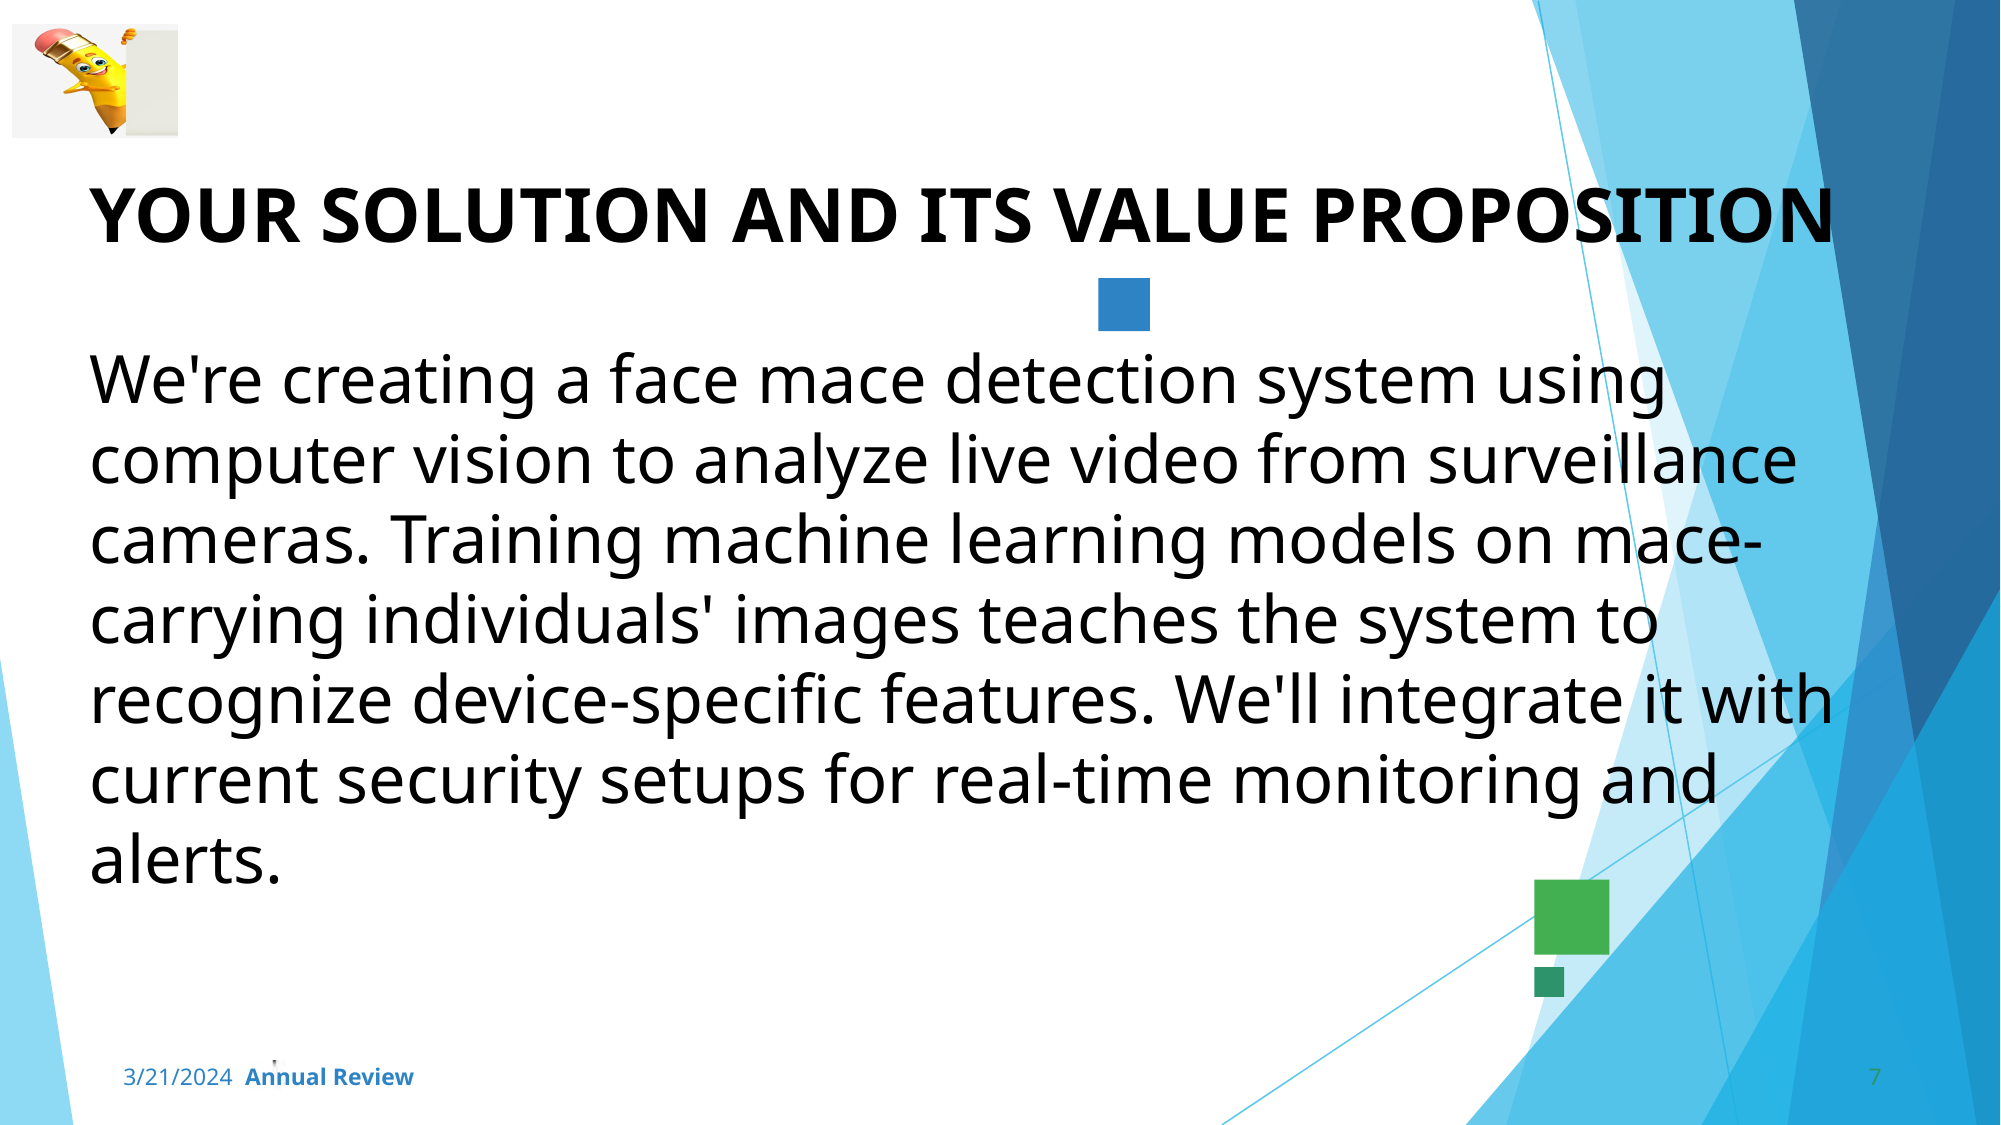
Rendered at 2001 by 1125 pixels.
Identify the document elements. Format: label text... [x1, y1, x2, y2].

picture [12, 24, 178, 138]
text_box [1534, 986, 1565, 997]
title YOUR SOLUTION AND ITS VALUE PROPOSITION We're creating a face mace detection system using computer vision to analyze live video from surveillance cameras. Training machine learning models on mace-carrying individuals' images teaches the system to recognize device-specific features. We'll integrate it with current security setups for real-time monitoring and alerts. [87, 87, 1867, 986]
slide_number 7 [1849, 1061, 1890, 1125]
picture [110, 1060, 463, 1094]
